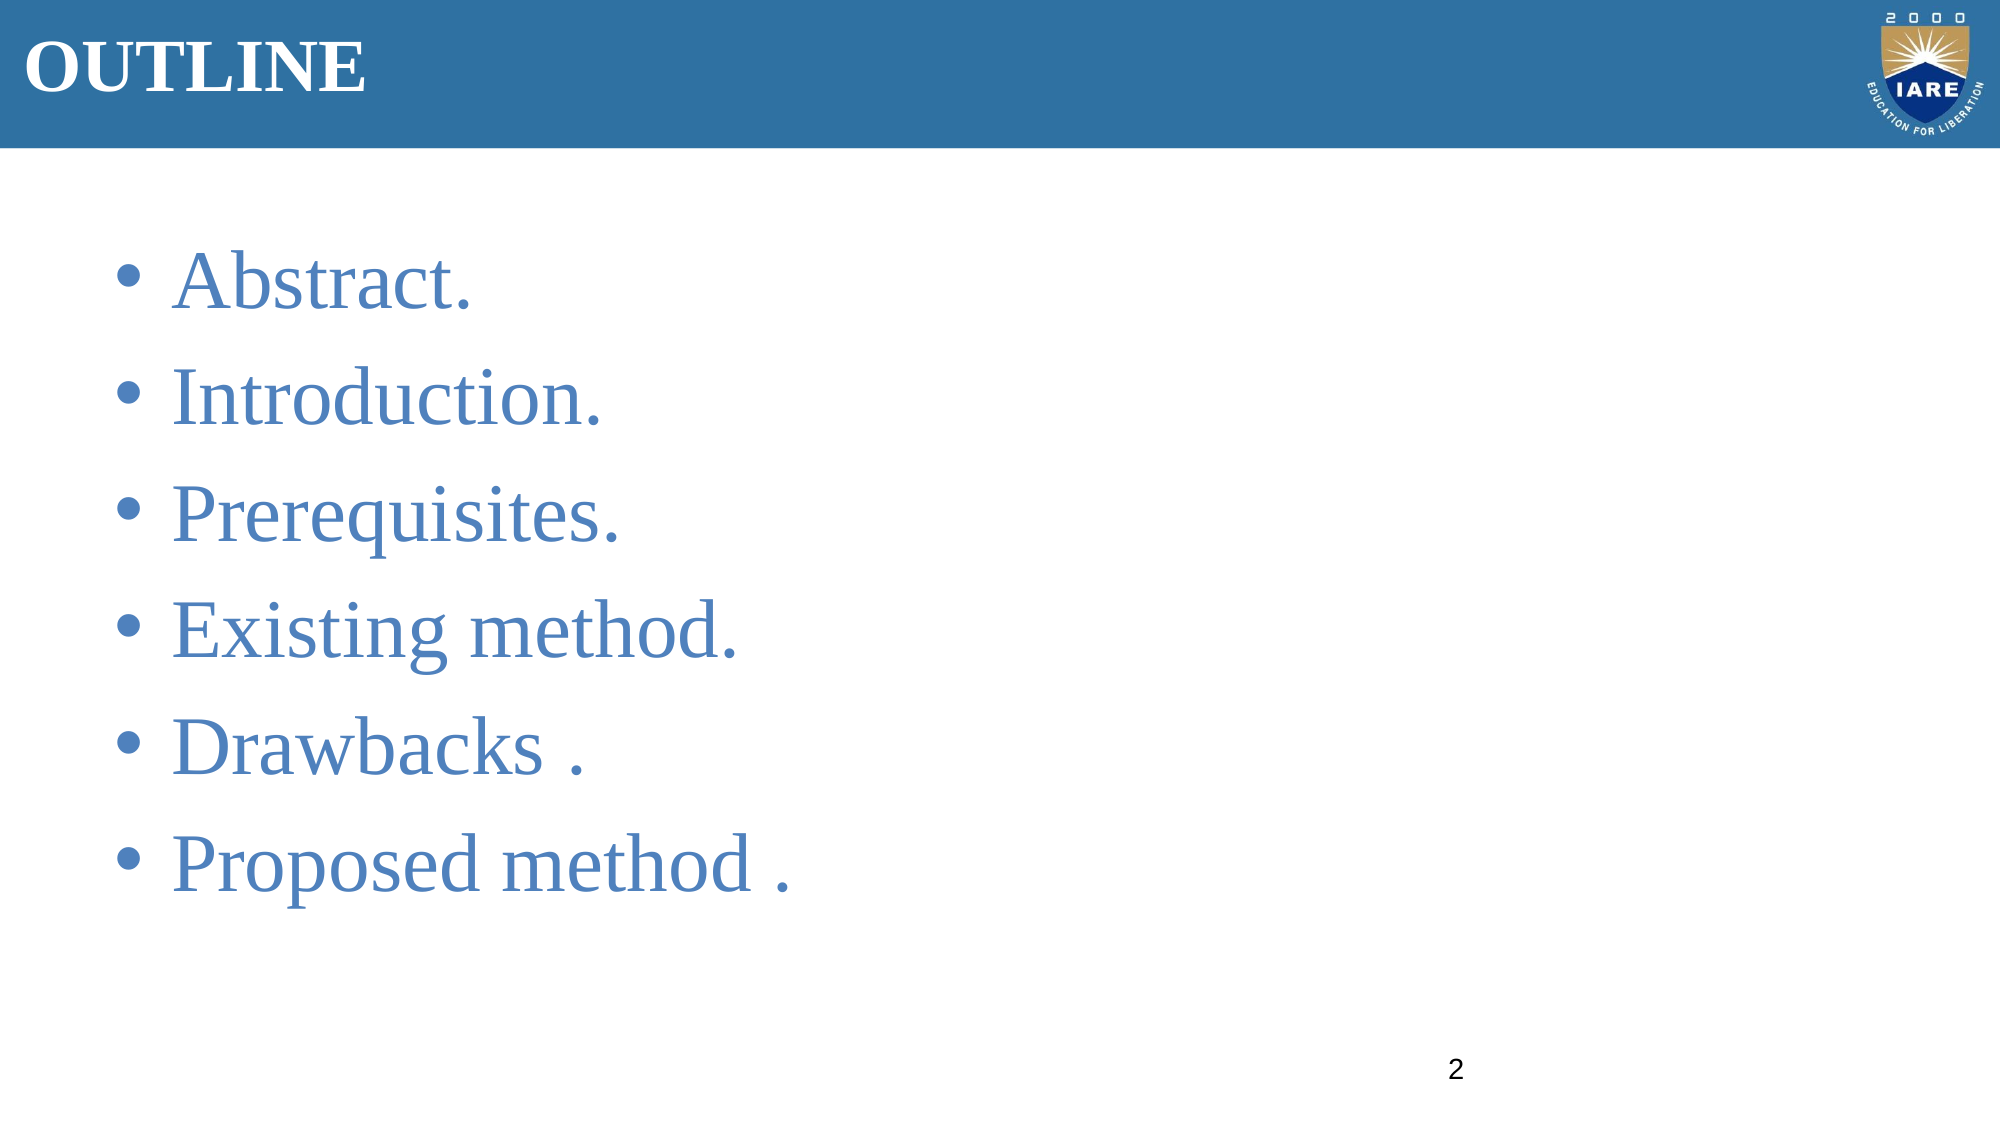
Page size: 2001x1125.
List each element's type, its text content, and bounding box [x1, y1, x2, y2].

slide_number 2 [1433, 1042, 1900, 1103]
title OUTLINE [8, 8, 1809, 135]
list Abstract. Introduction. Prerequisites. Existing method. Drawbacks . Proposed method . [99, 217, 1900, 960]
picture [1858, 6, 1992, 143]
